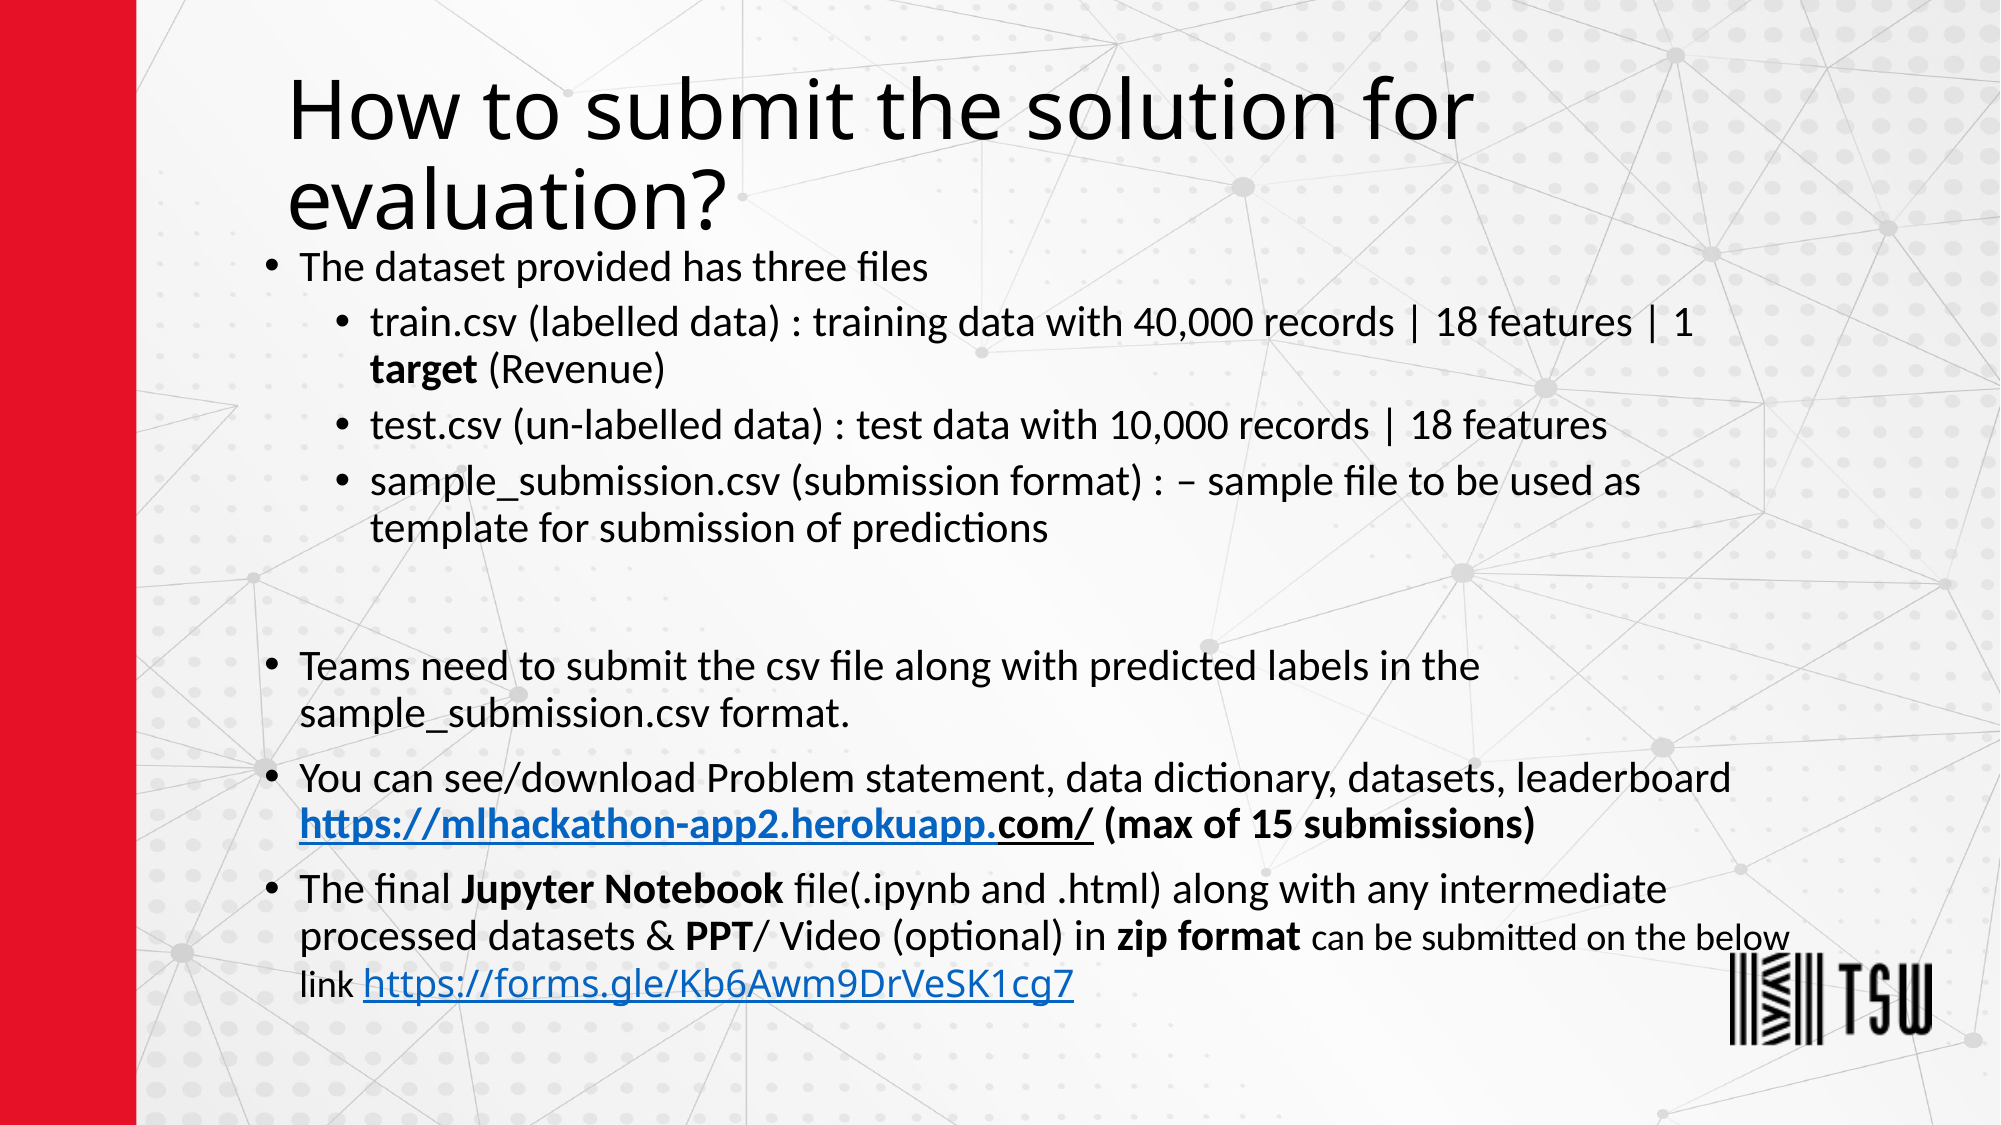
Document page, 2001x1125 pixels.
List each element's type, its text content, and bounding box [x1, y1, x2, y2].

title How to submit the solution for evaluation? [271, 60, 1808, 236]
list The dataset provided has three files train.csv (labelled data) : training data with 40,000 records | 18 features | 1 target (Revenue) test.csv (un-labelled data) : test data with 10,000 records | 18 features sample_submission.csv (submission format) : – sample file to be used as template for submission of predictions Teams need to submit the csv file along with predicted labels in the sample_submission.csv format. You can see/download Problem statement, data dictionary, datasets, leaderboard https://mlhackathon-app2.herokuapp.com/ (max of 15 submissions) The final Jupyter Notebook file(.ipynb and .html) along with any intermediate processed datasets & PPT/ Video (optional) in zip format can be submitted on the below link https://forms.gle/Kb6Awm9DrVeSK1cg7 [249, 236, 1808, 1020]
